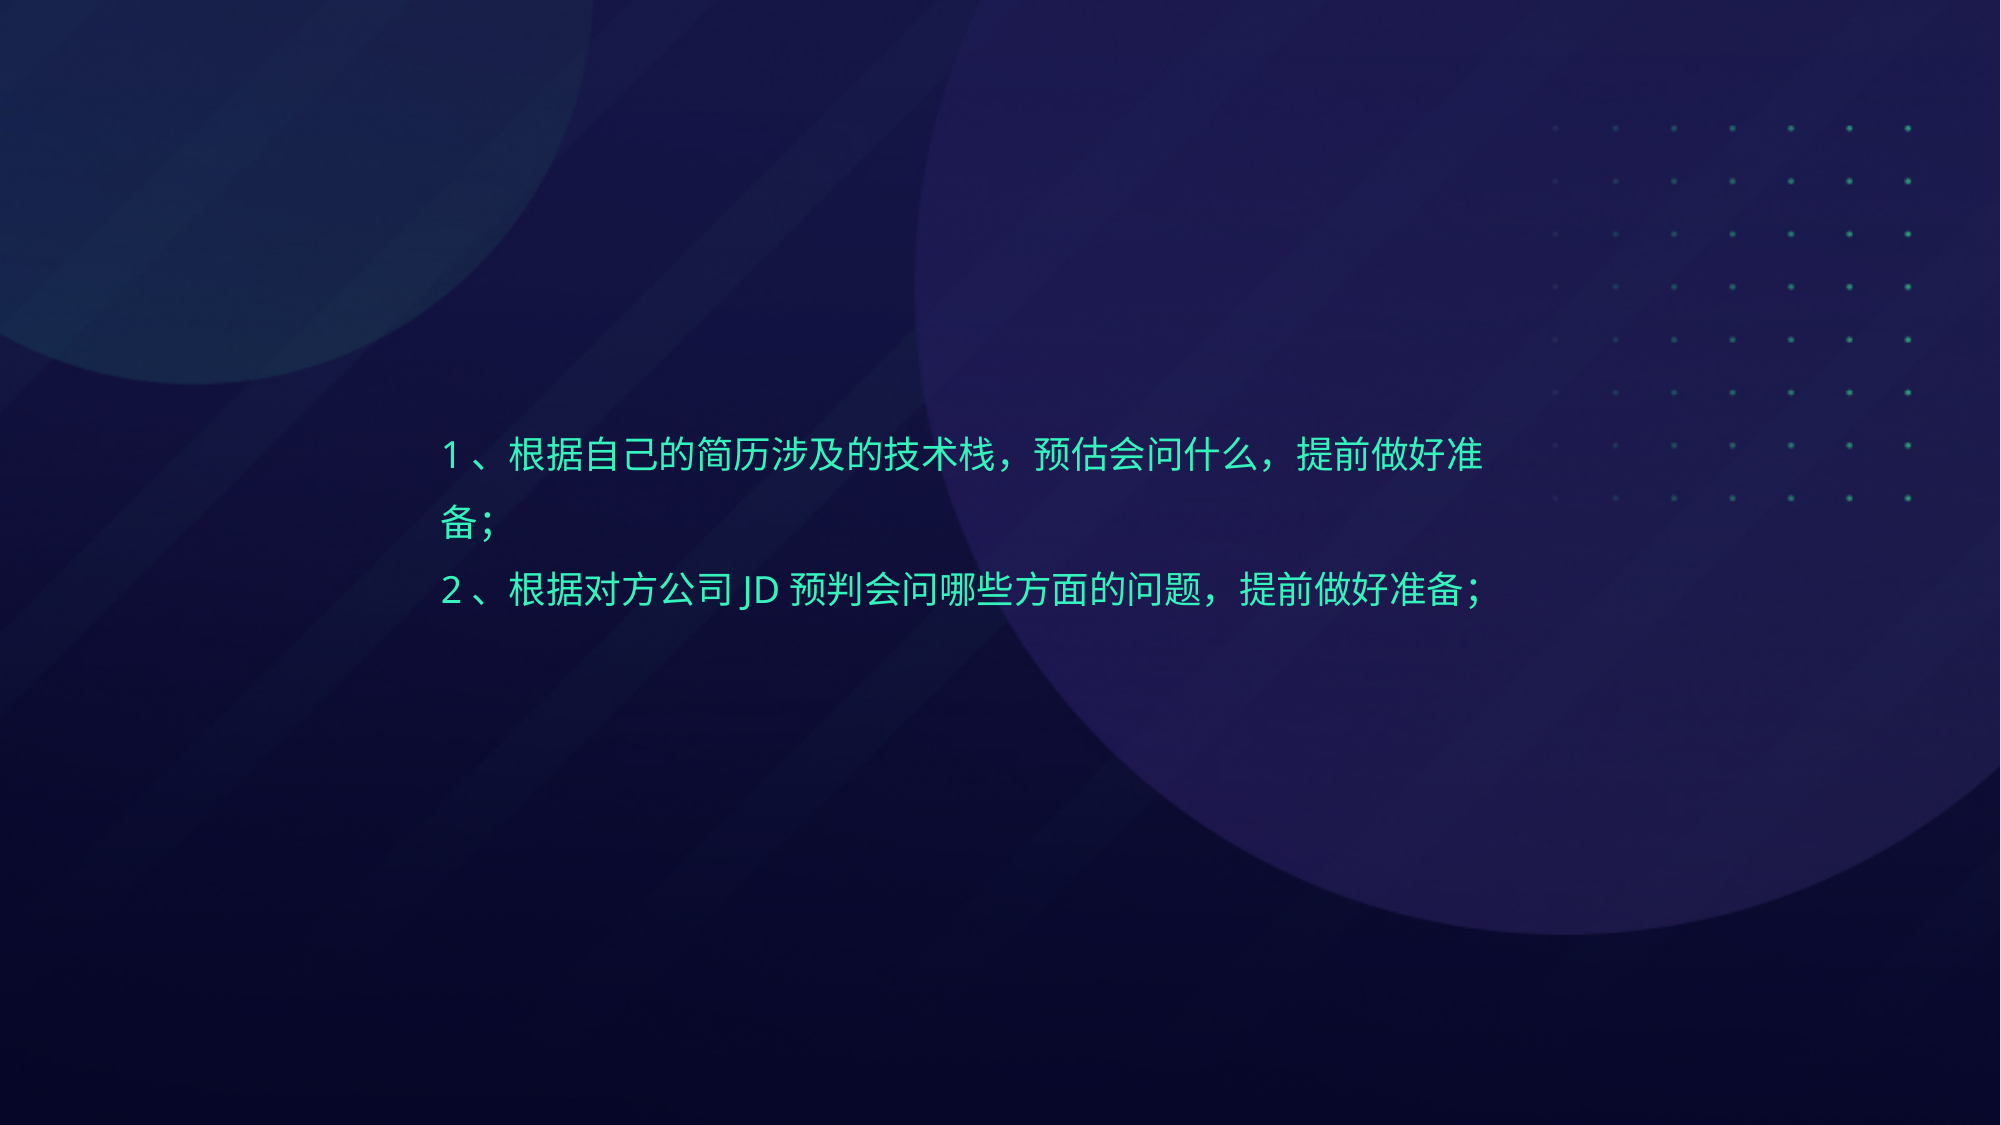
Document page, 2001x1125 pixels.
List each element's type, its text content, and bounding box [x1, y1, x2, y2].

text_box 1、根据自己的简历涉及的技术栈，预估会问什么，提前做好准备； 2、根据对方公司JD预判会问哪些方面的问题，提前做好准备； [426, 401, 1533, 619]
picture [0, 0, 2001, 1125]
